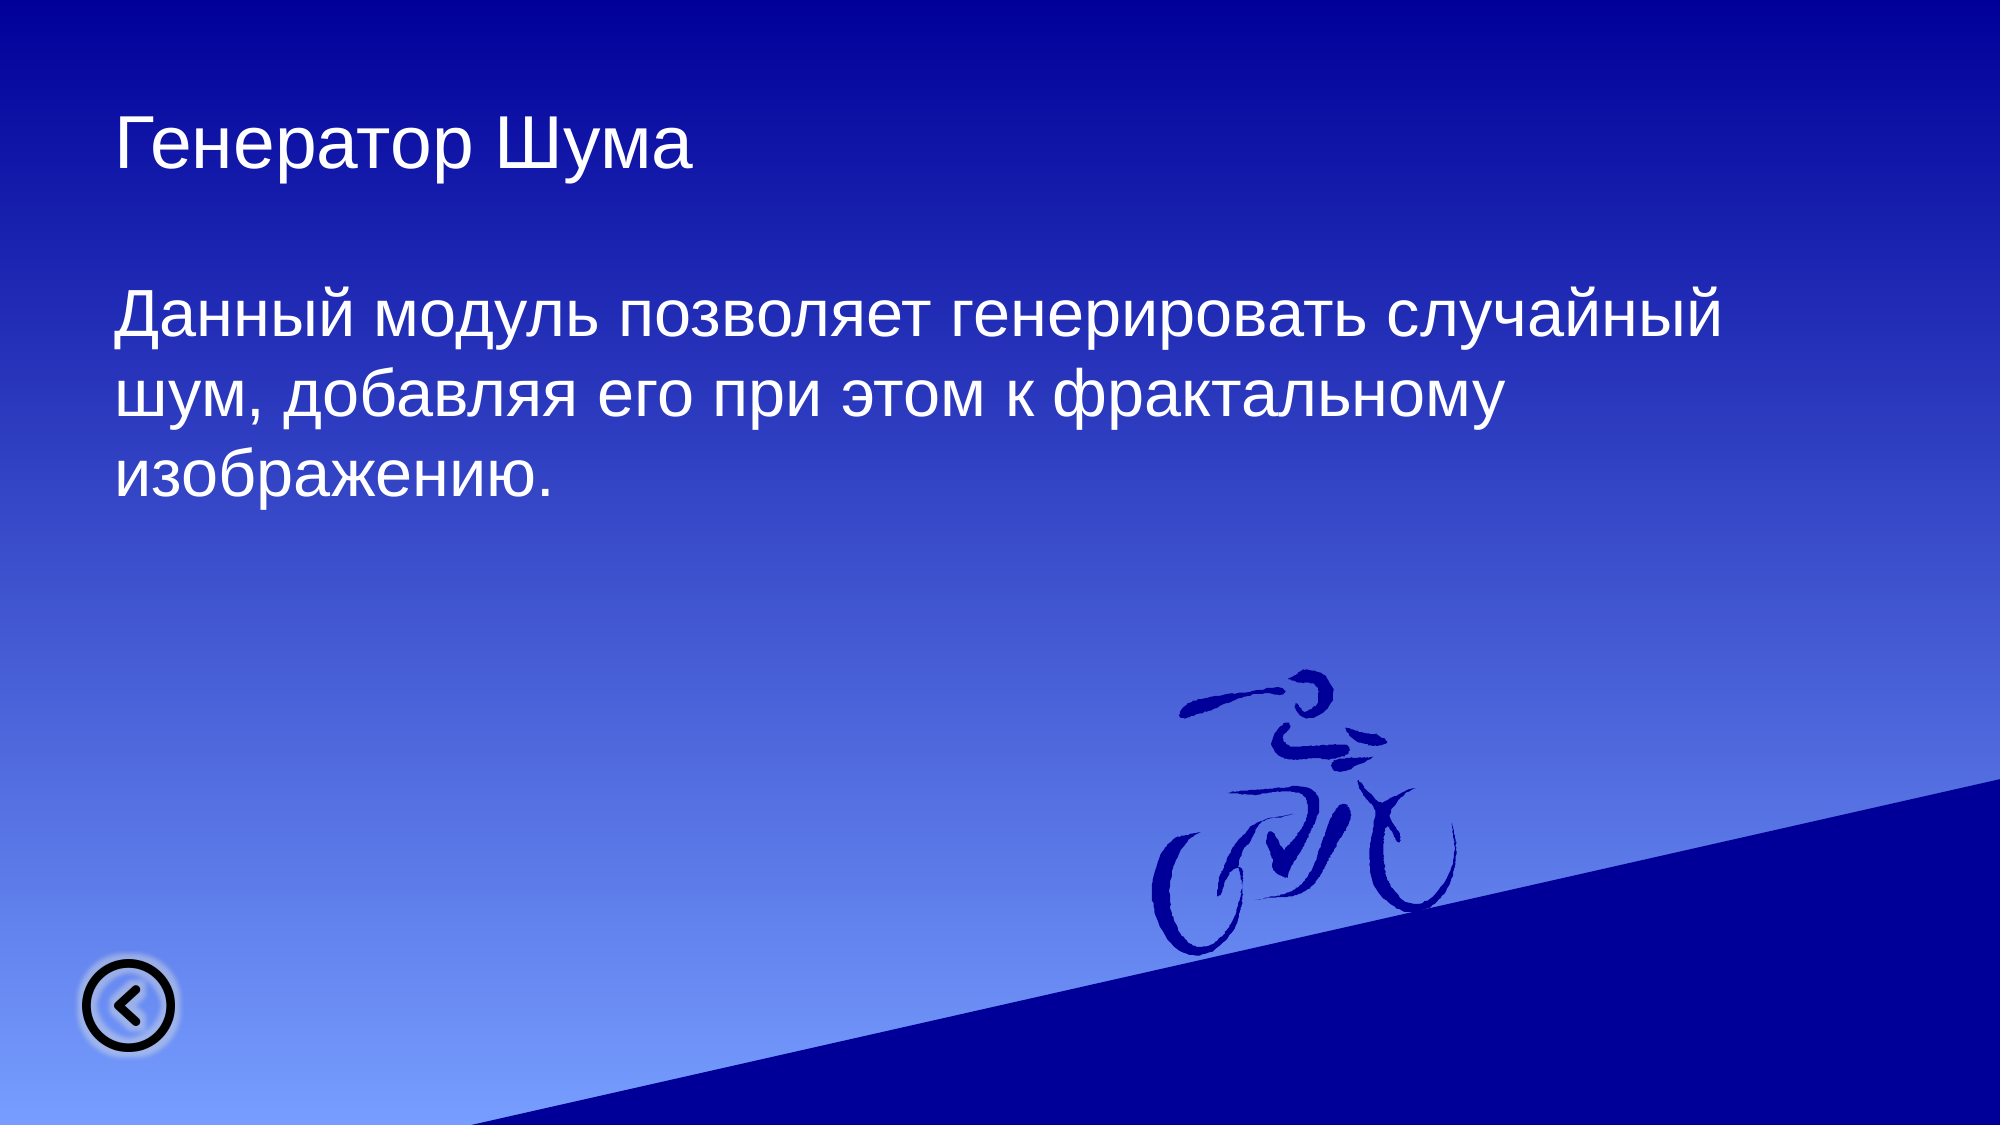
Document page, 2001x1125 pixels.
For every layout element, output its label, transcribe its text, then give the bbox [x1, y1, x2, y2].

title Генератор Шума [99, 44, 1901, 233]
list Данный модуль позволяет генерировать случайный шум, добавляя его при этом к фрактальному изображению. [99, 262, 1901, 1006]
picture [82, 959, 176, 1052]
